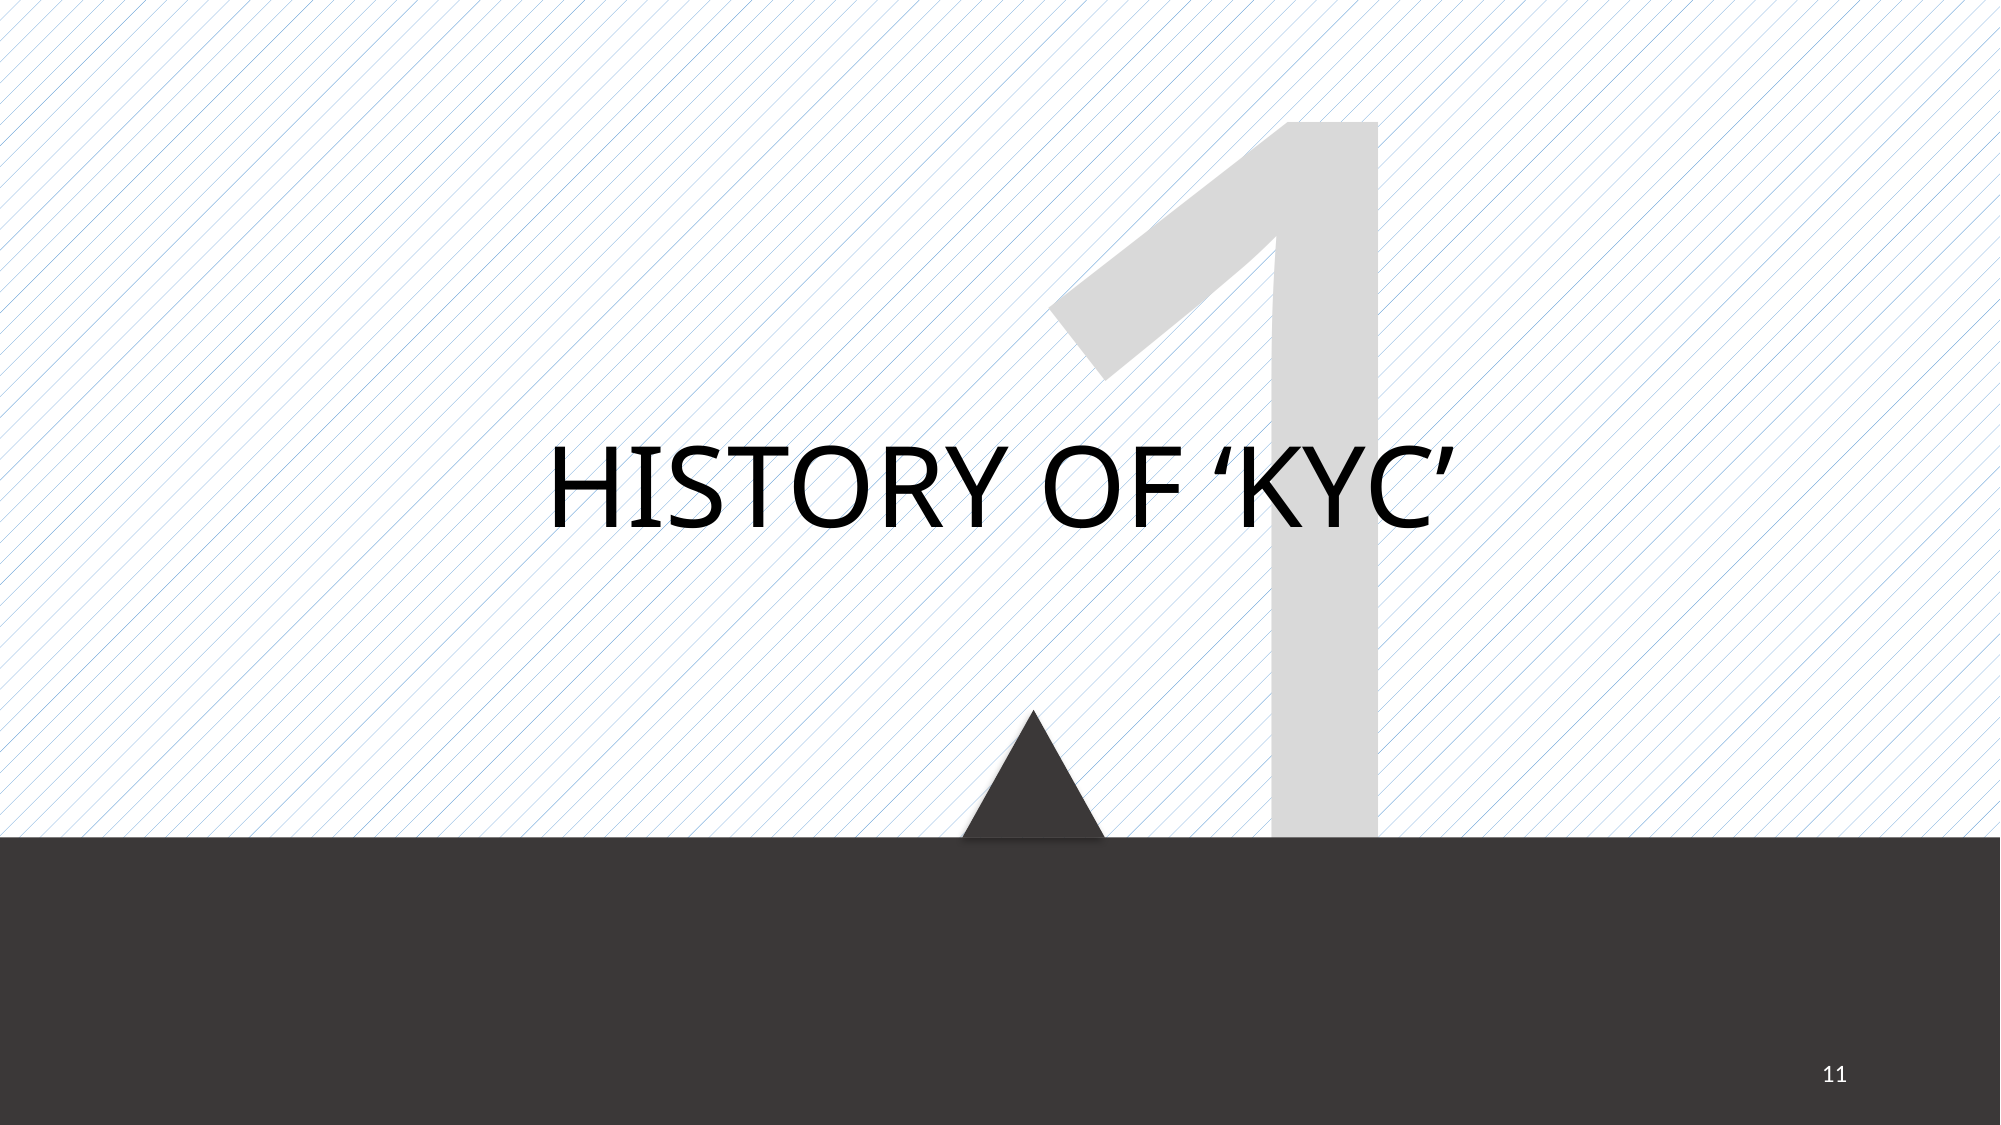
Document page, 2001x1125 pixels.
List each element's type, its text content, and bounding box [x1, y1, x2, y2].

text_box [0, 836, 2000, 1125]
text_box 1 [923, 557, 1057, 836]
text_box [960, 707, 1107, 839]
slide_number 11 [1412, 1042, 1863, 1103]
text_box 1 [923, 0, 1057, 407]
text_box HISTORY OF ‘KYC’ [529, 407, 1471, 557]
